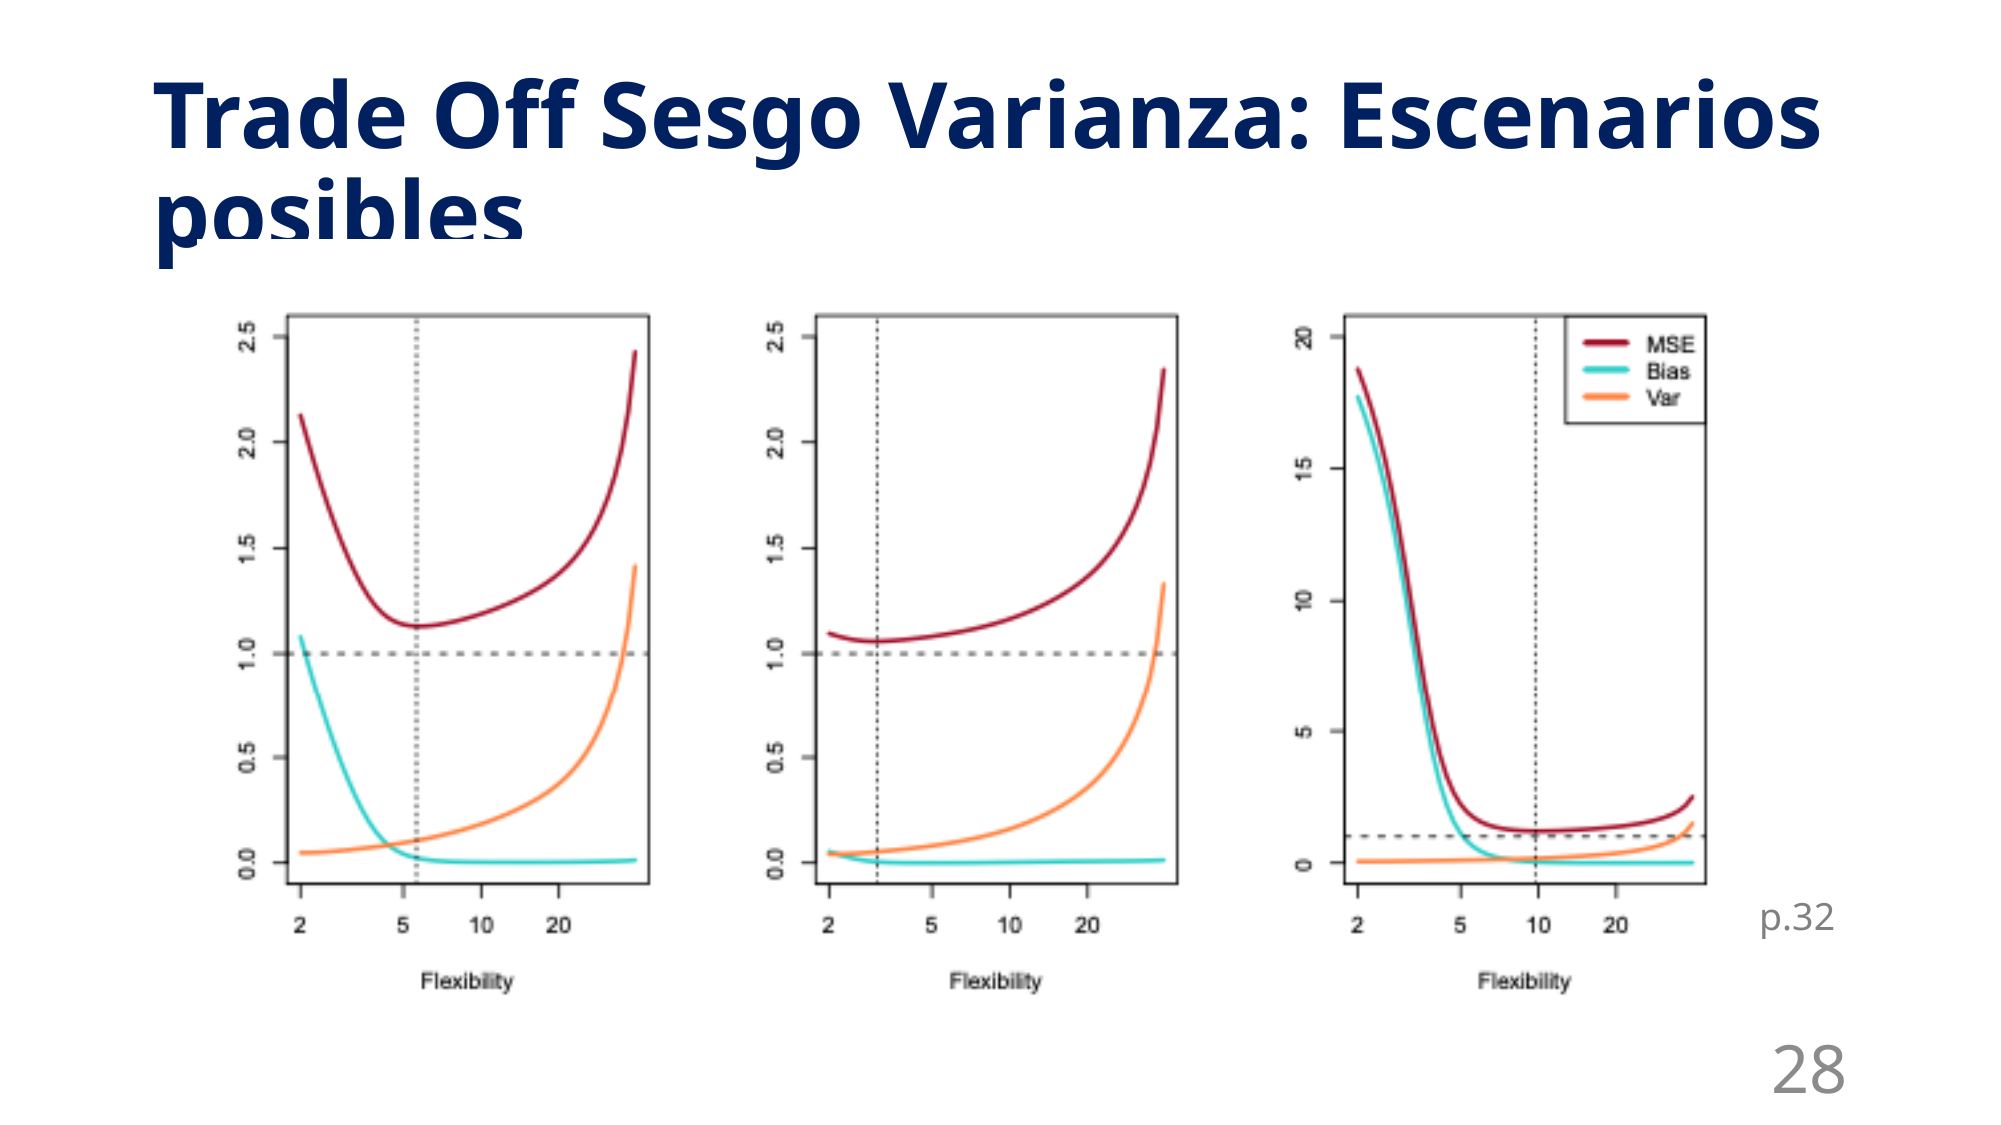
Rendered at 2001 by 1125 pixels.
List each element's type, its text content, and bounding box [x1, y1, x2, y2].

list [197, 239, 1745, 1043]
slide_number 28 [1412, 1042, 1863, 1103]
title Trade Off Sesgo Varianza: Escenarios posibles [137, 59, 1863, 278]
text_box p.32 [1745, 885, 1882, 945]
